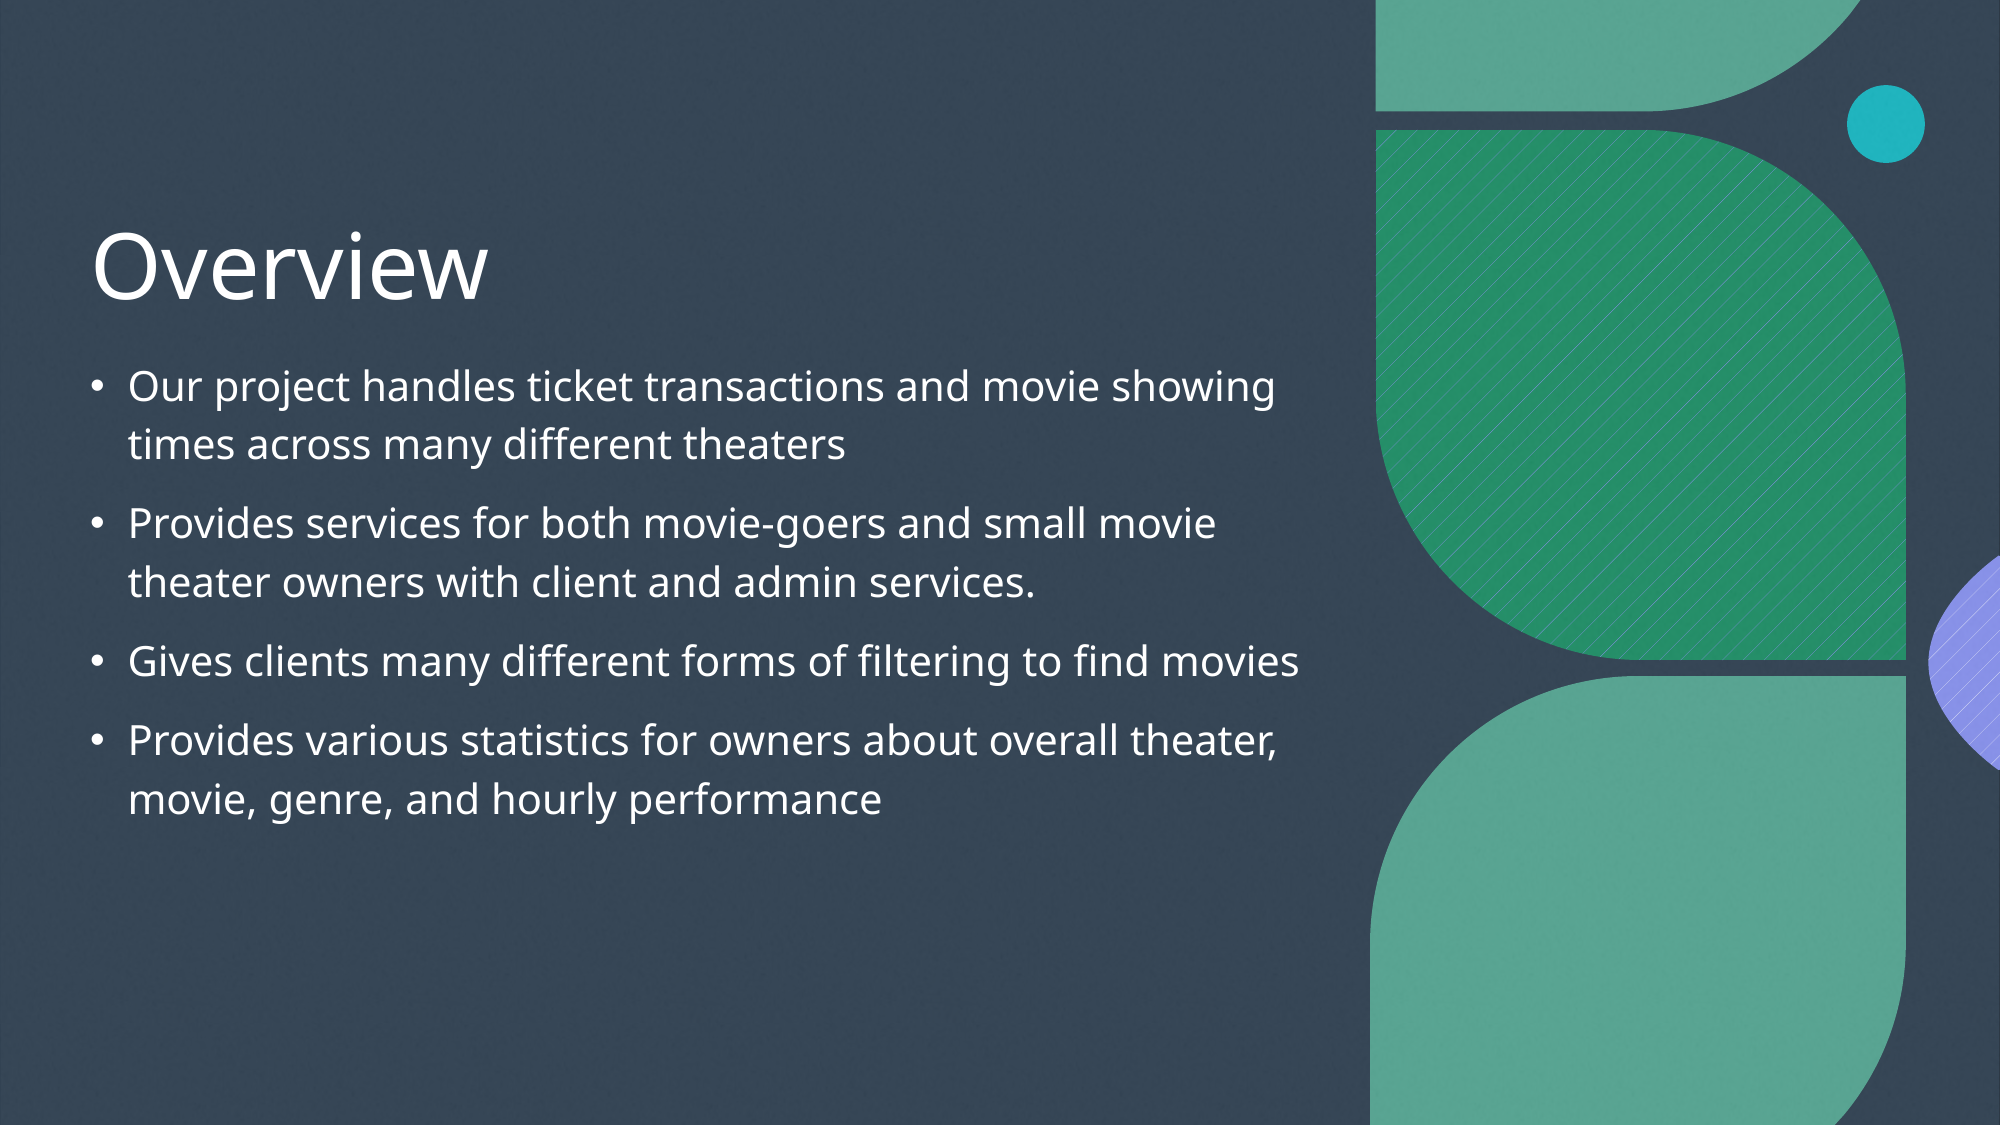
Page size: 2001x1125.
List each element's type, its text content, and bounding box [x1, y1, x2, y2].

title Overview [75, 109, 1336, 327]
list Our project handles ticket transactions and movie showing times across many different theaters Provides services for both movie-goers and small movie theater owners with client and admin services. Gives clients many different forms of filtering to find movies Provides various statistics for owners about overall theater, movie, genre, and hourly performance [75, 343, 1336, 1014]
